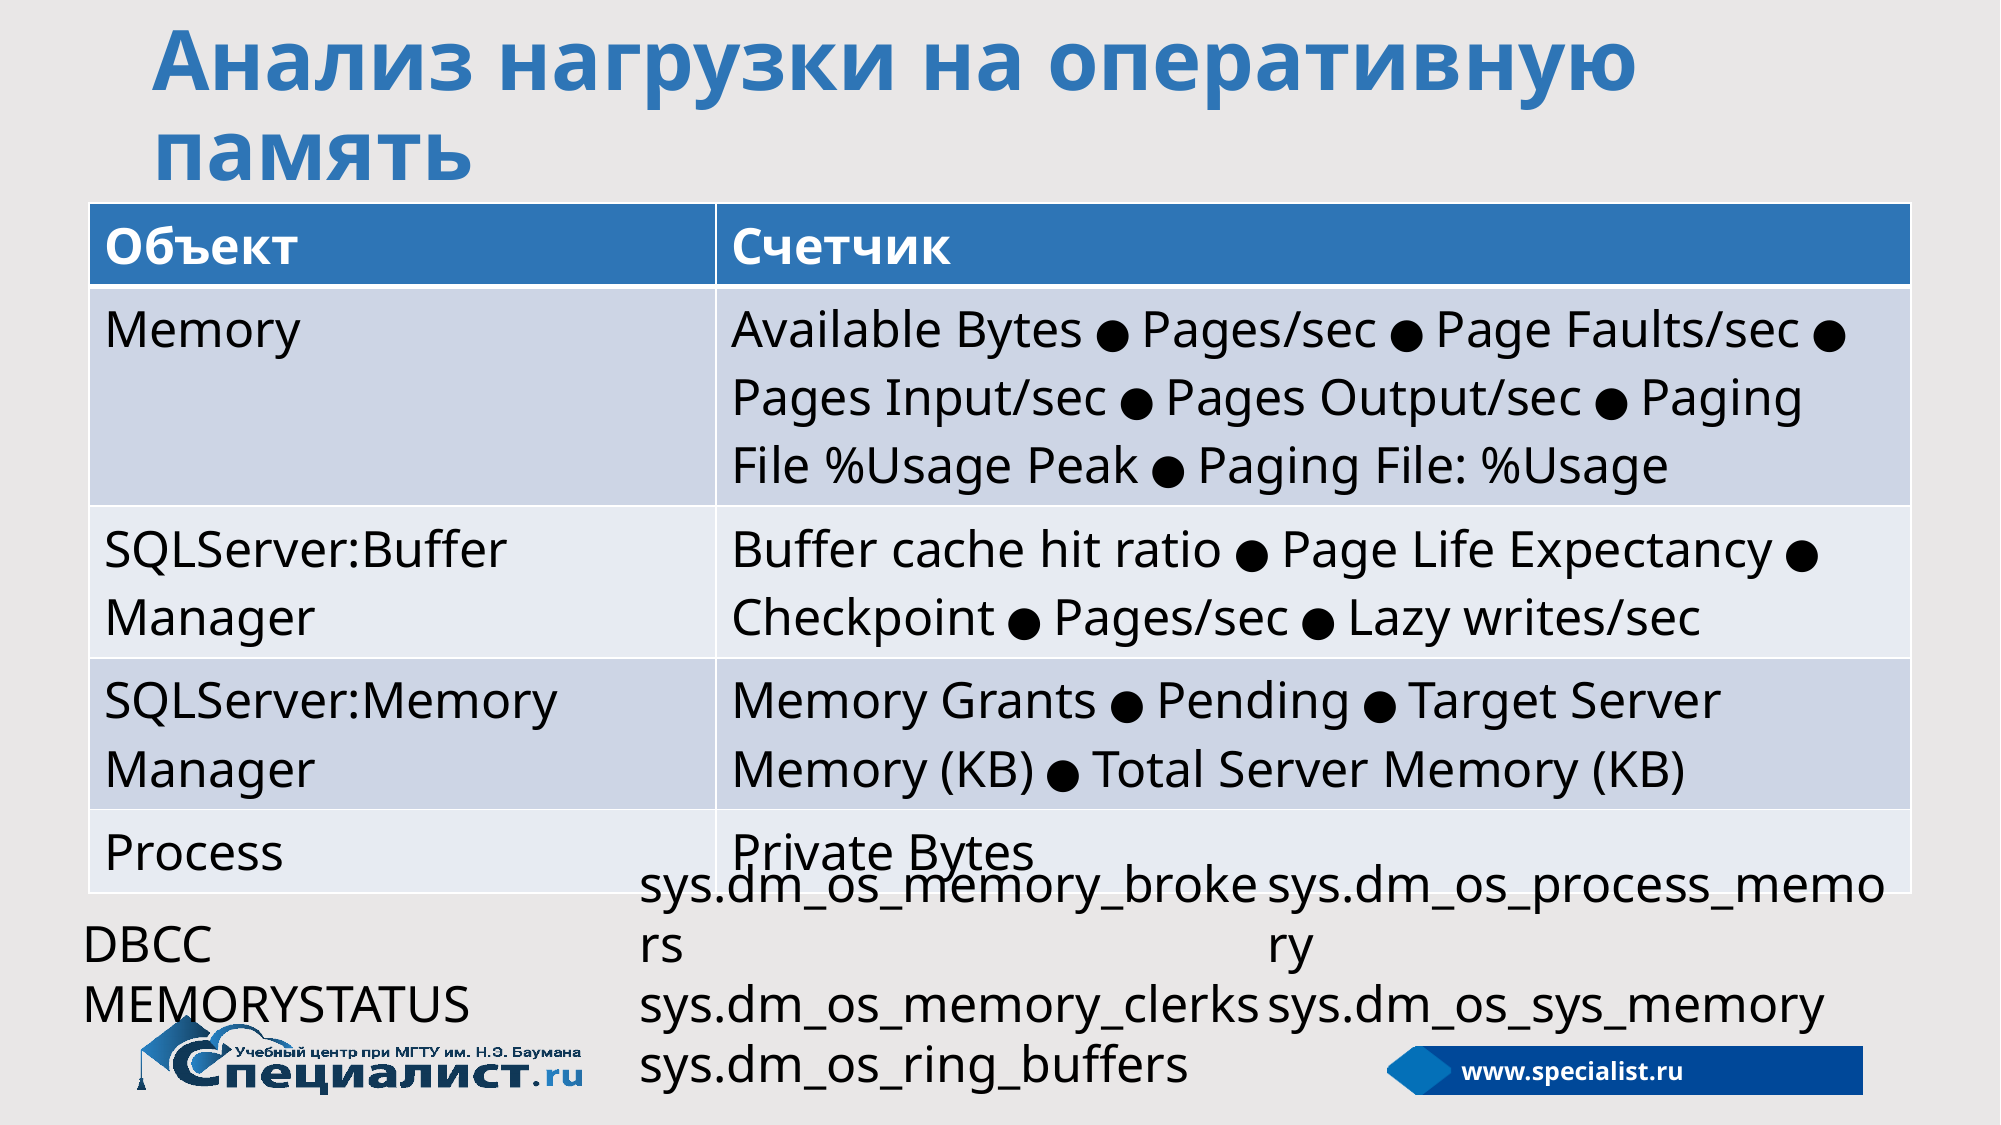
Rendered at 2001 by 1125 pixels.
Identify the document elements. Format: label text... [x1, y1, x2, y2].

text_box sys.dm_os_memory_brokers sys.dm_os_memory_clerks sys.dm_os_ring_buffers sys.dm_os_process_memory sys.dm_os_sys_memory [624, 844, 1911, 1086]
title Анализ нагрузки на оперативную память [137, 0, 1863, 202]
table_cell Private Bytes [717, 810, 1910, 844]
table_cell SQLServer:Buffer Manager [90, 507, 715, 657]
text_box DBCC MEMORYSTATUS [67, 905, 596, 1041]
picture [137, 1041, 582, 1095]
table_cell Buffer cache hit ratio ● Page Life Expectancy ● Checkpoint ● Pages/sec ● Lazy writes/sec [717, 507, 1910, 657]
table_header Счетчик [717, 204, 1910, 284]
picture [1387, 1086, 1863, 1095]
table_cell Process [90, 810, 715, 892]
table_cell SQLServer:Memory Manager [90, 659, 715, 809]
table_cell Memory [90, 289, 715, 505]
table_cell Available Bytes ● Pages/sec ● Page Faults/sec ● Pages Input/sec ● Pages Output/sec ● Paging File %Usage Peak ● Paging File: %Usage [717, 289, 1910, 505]
table_cell Memory Grants ● Pending ● Target Server Memory (KB) ● Total Server Memory (KB) [717, 659, 1910, 809]
table_header Объект [90, 204, 715, 284]
